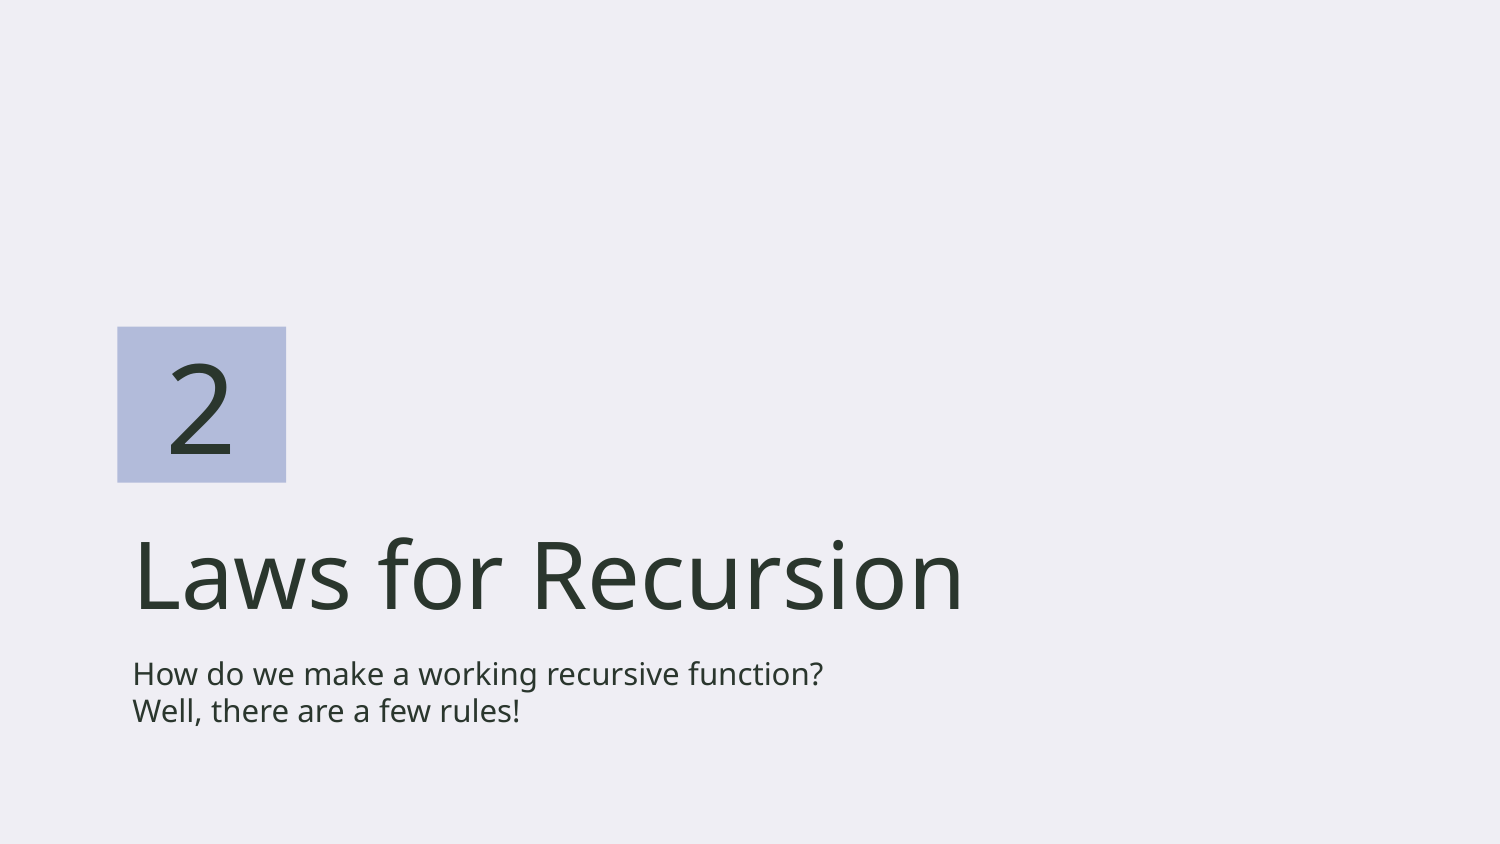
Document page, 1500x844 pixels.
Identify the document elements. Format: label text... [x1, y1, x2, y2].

subtitle How do we make a working recursive function? Well, there are a few rules! [117, 638, 1218, 777]
title Laws for Recursion [117, 500, 1282, 639]
title 2 [117, 326, 287, 483]
